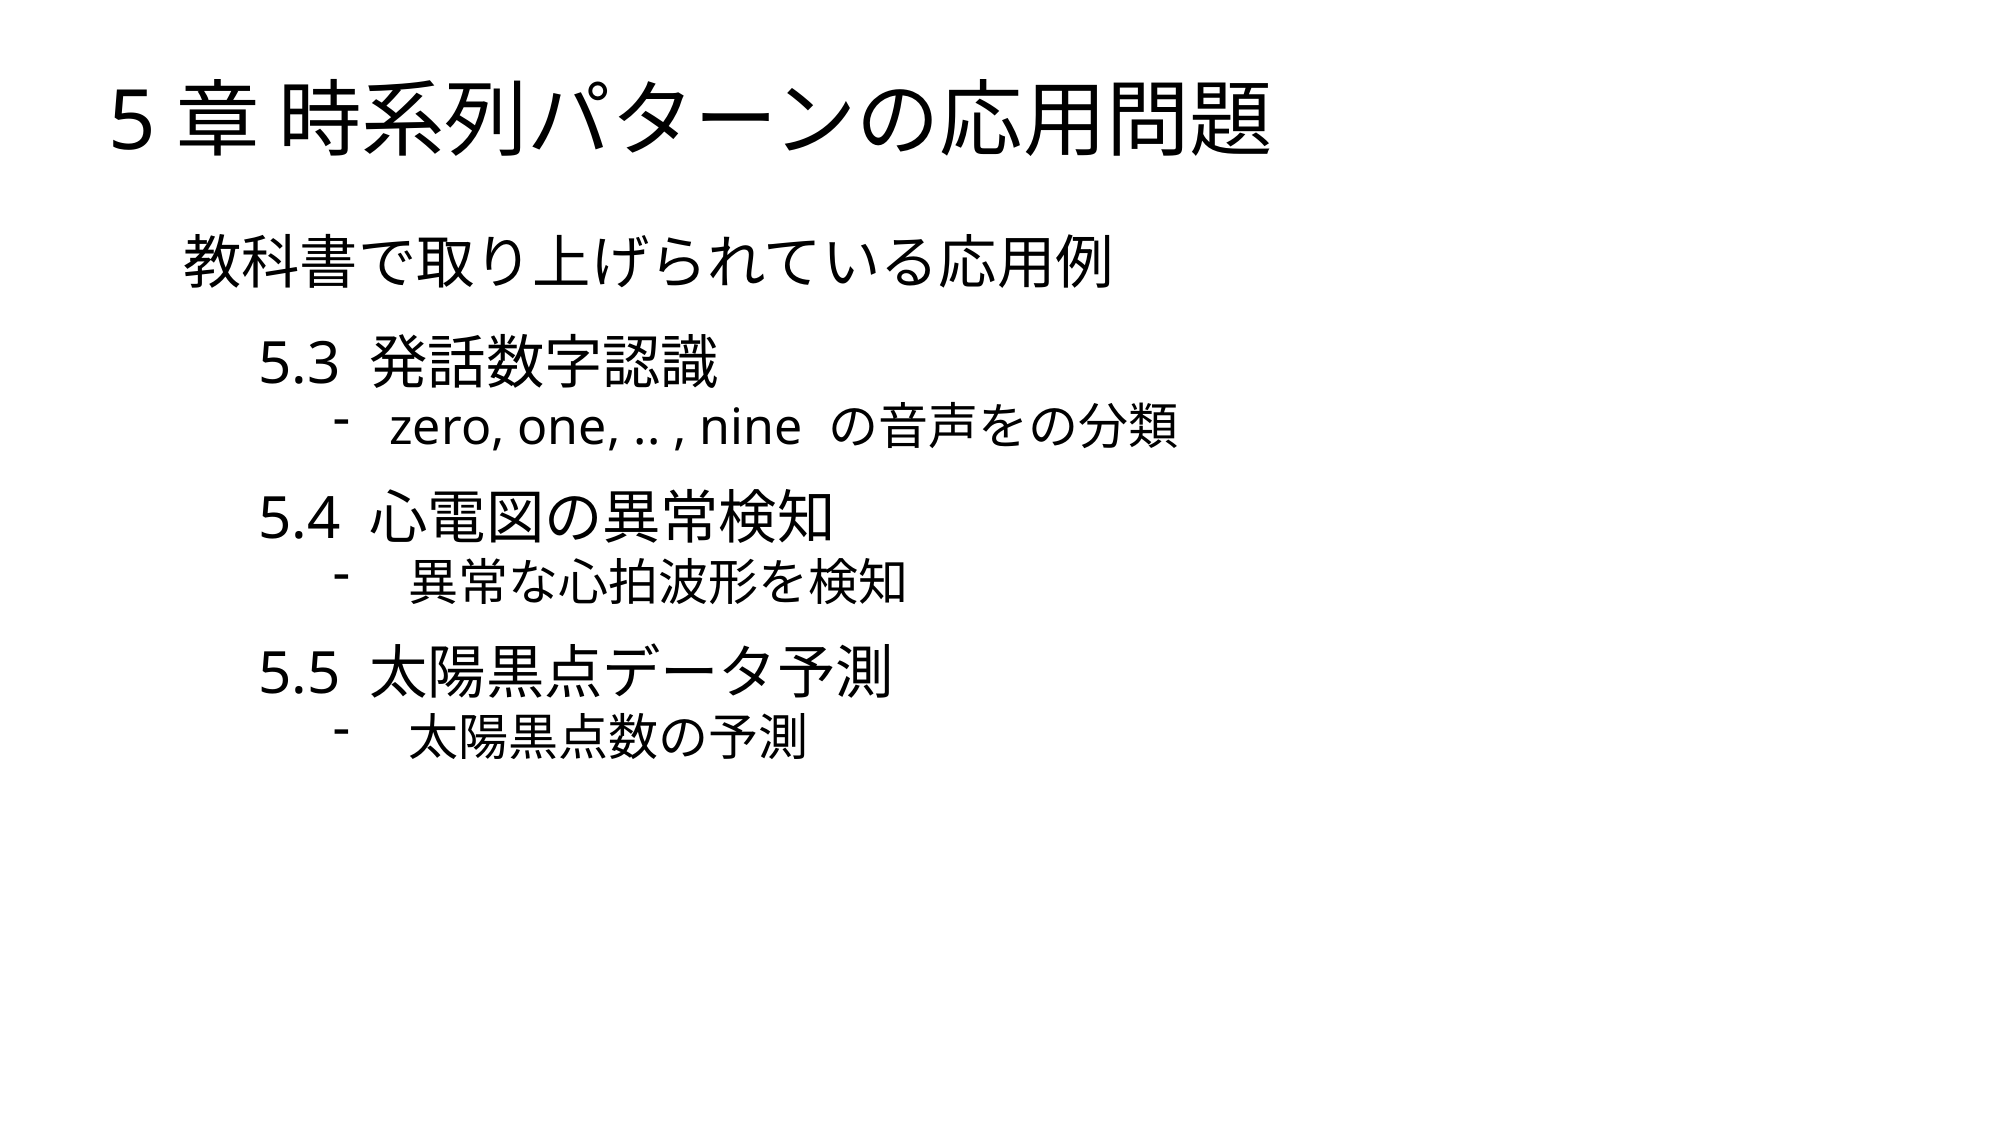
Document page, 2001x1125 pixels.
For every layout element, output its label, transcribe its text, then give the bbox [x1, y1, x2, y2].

text_box 5章 時系列パターンの応用問題 [93, 58, 1288, 174]
text_box 教科書で取り上げられている応用例 5.3 発話数字認識 zero, one, .. , nine の音声をの分類 5.4 心電図の異常検知 異常な心拍波形を検知 5.5 太陽黒点データ予測 太陽黒点数の予測 [168, 217, 1194, 773]
